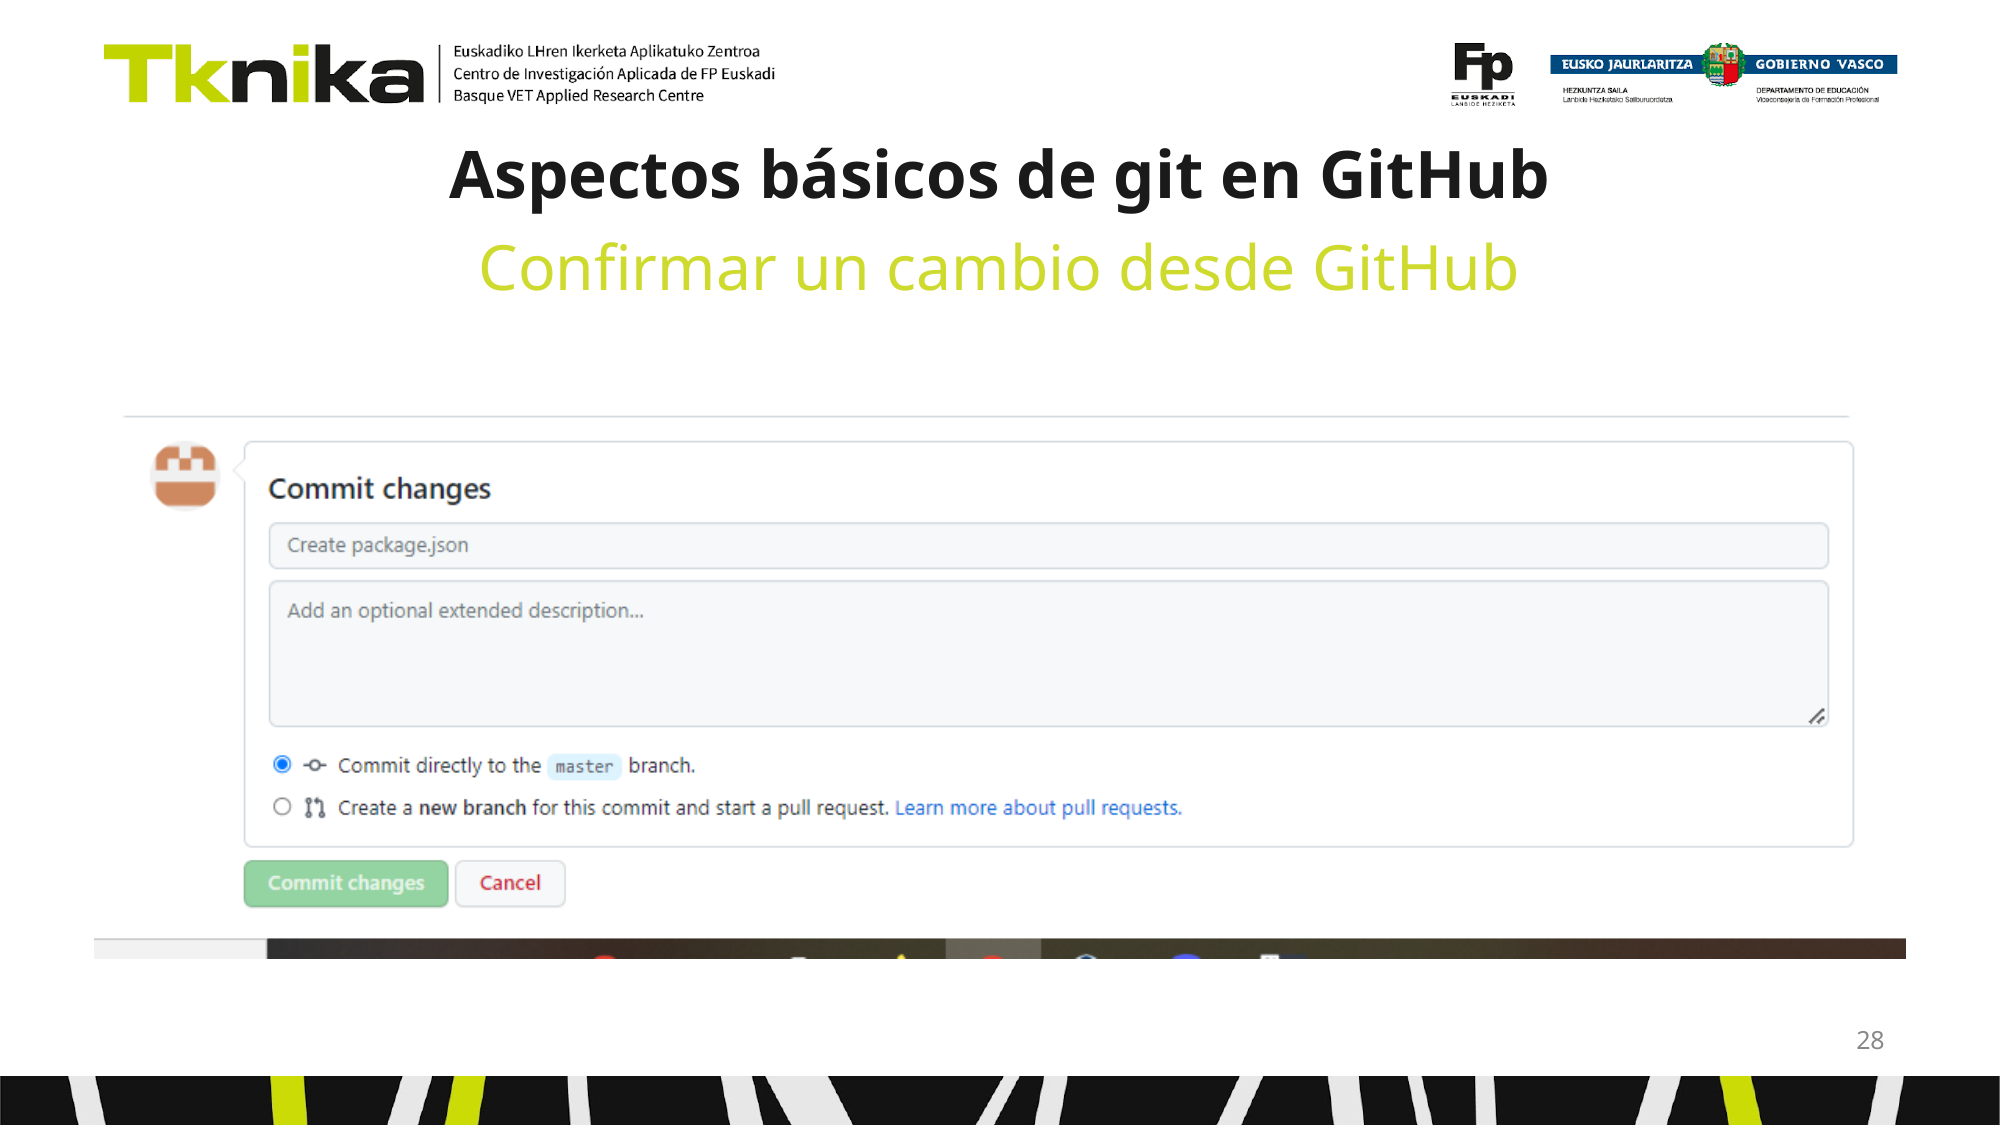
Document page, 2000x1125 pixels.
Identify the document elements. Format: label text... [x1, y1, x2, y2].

picture [94, 412, 1906, 959]
picture [0, 1076, 2000, 1125]
list Confirmar un cambio desde GitHub [102, 219, 1898, 291]
picture [102, 42, 1898, 106]
title Aspectos básicos de git en GitHub [99, 125, 1900, 220]
slide_number ‹#› [1433, 1011, 1900, 1072]
